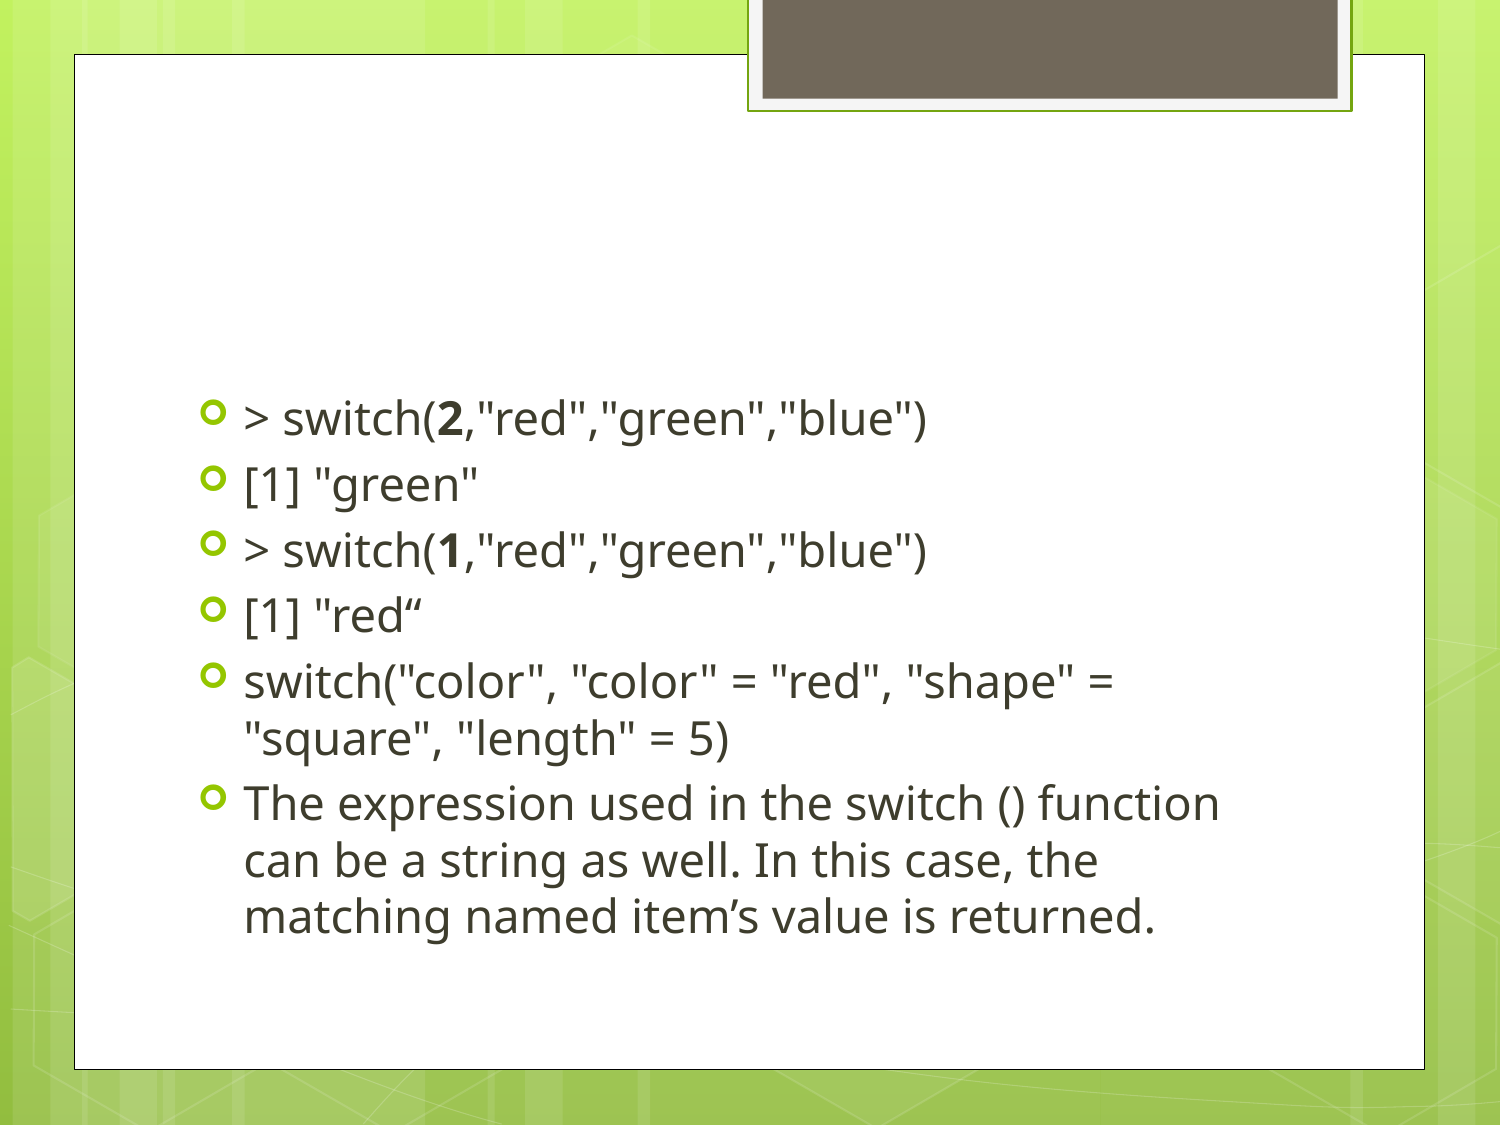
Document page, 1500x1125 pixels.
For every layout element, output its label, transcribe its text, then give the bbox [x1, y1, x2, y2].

list > switch(2,"red","green","blue") [1] "green" > switch(1,"red","green","blue") [1] "red“ switch("color", "color" = "red", "shape" = "square", "length" = 5) The expression used in the switch () function can be a string as well. In this case, the matching named item’s value is returned. [171, 381, 1283, 957]
